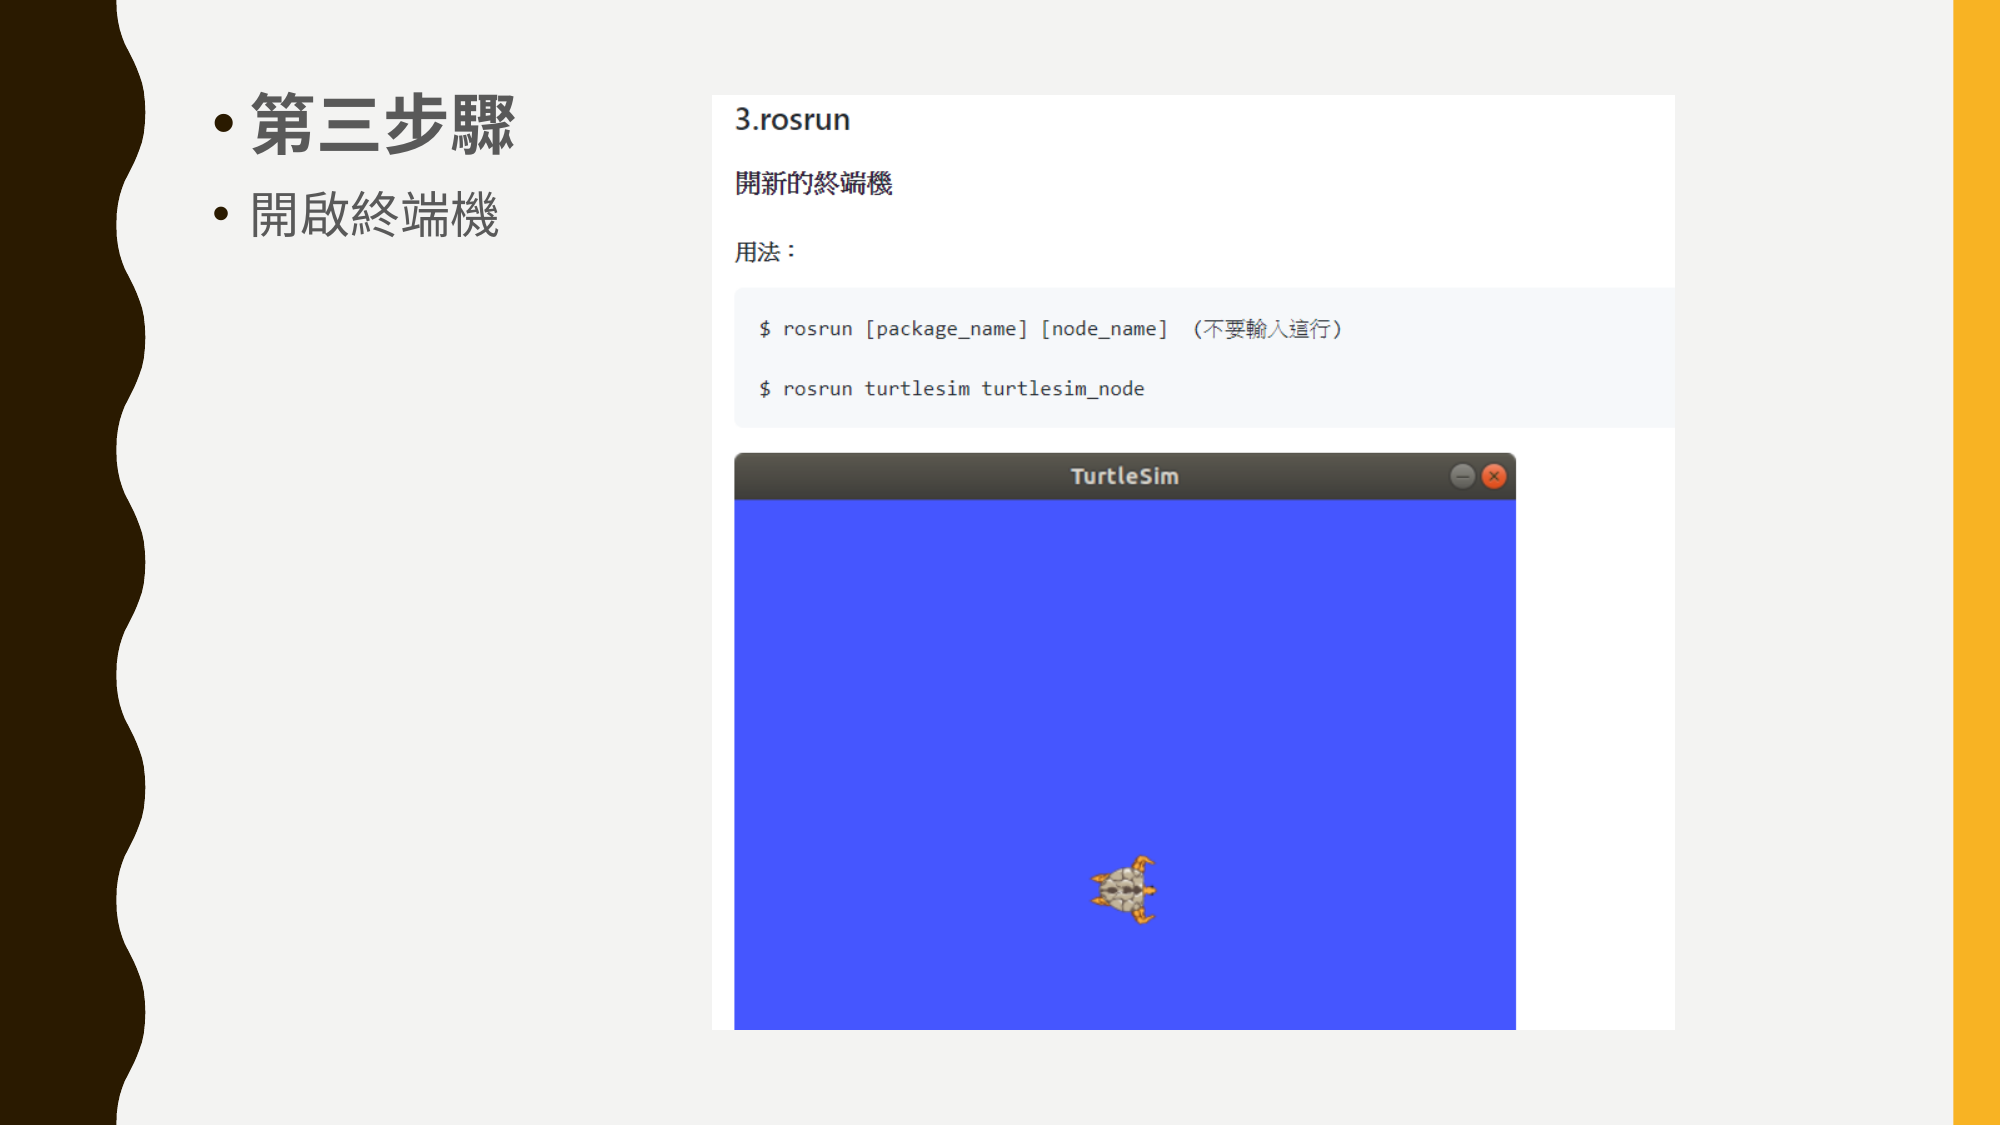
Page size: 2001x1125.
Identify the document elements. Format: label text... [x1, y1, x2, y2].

picture [711, 95, 1675, 1030]
list 第三步驟 開啟終端機 [197, 67, 1868, 282]
